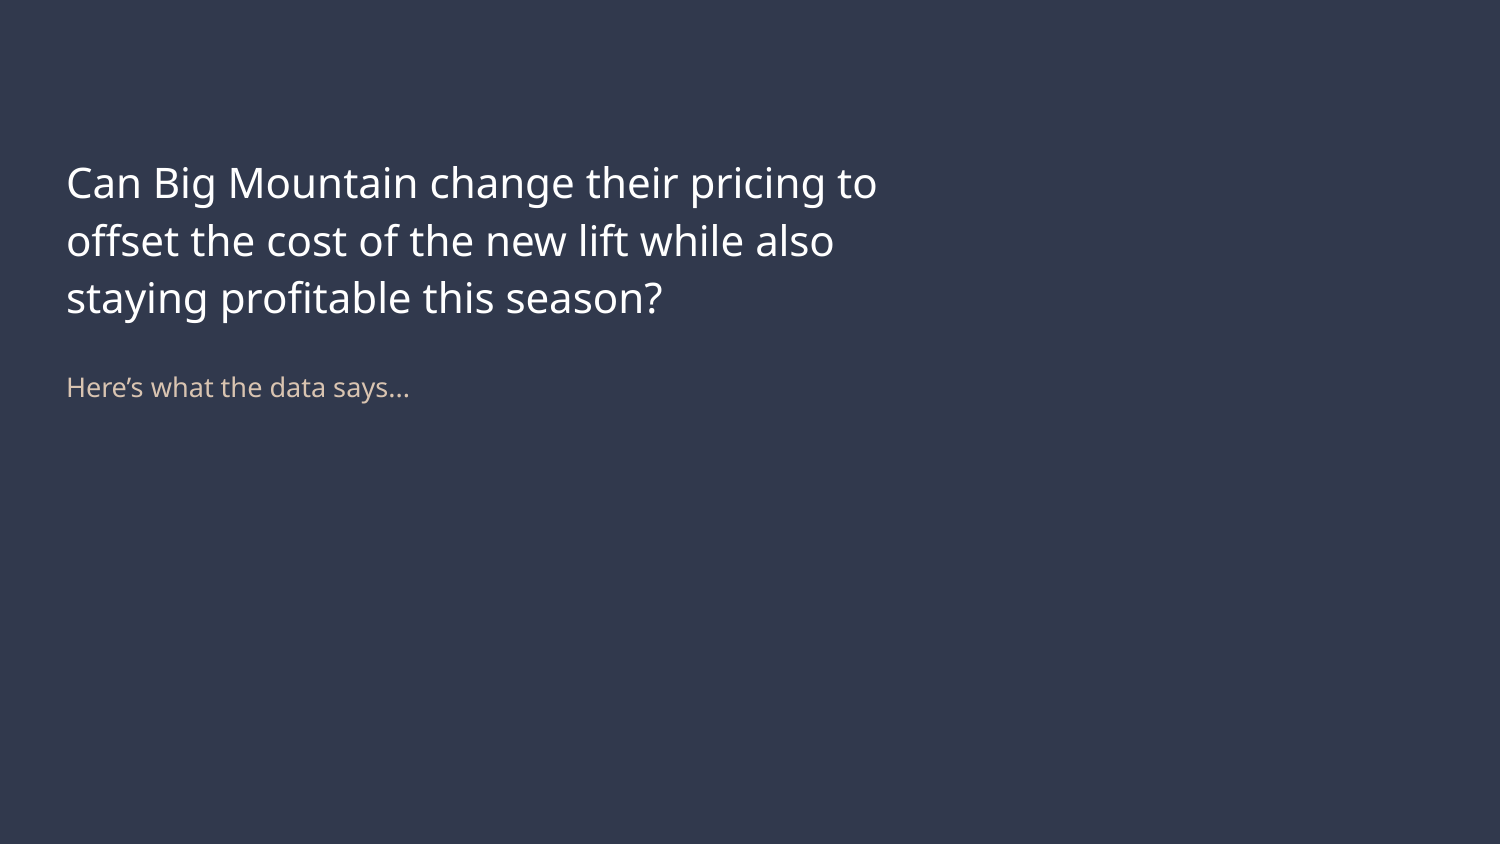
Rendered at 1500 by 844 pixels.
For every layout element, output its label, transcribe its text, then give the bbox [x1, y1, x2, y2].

title Can Big Mountain change their pricing to offset the cost of the new lift while also staying profitable this season? [51, 136, 927, 341]
list Here’s what the data says... [51, 348, 927, 503]
